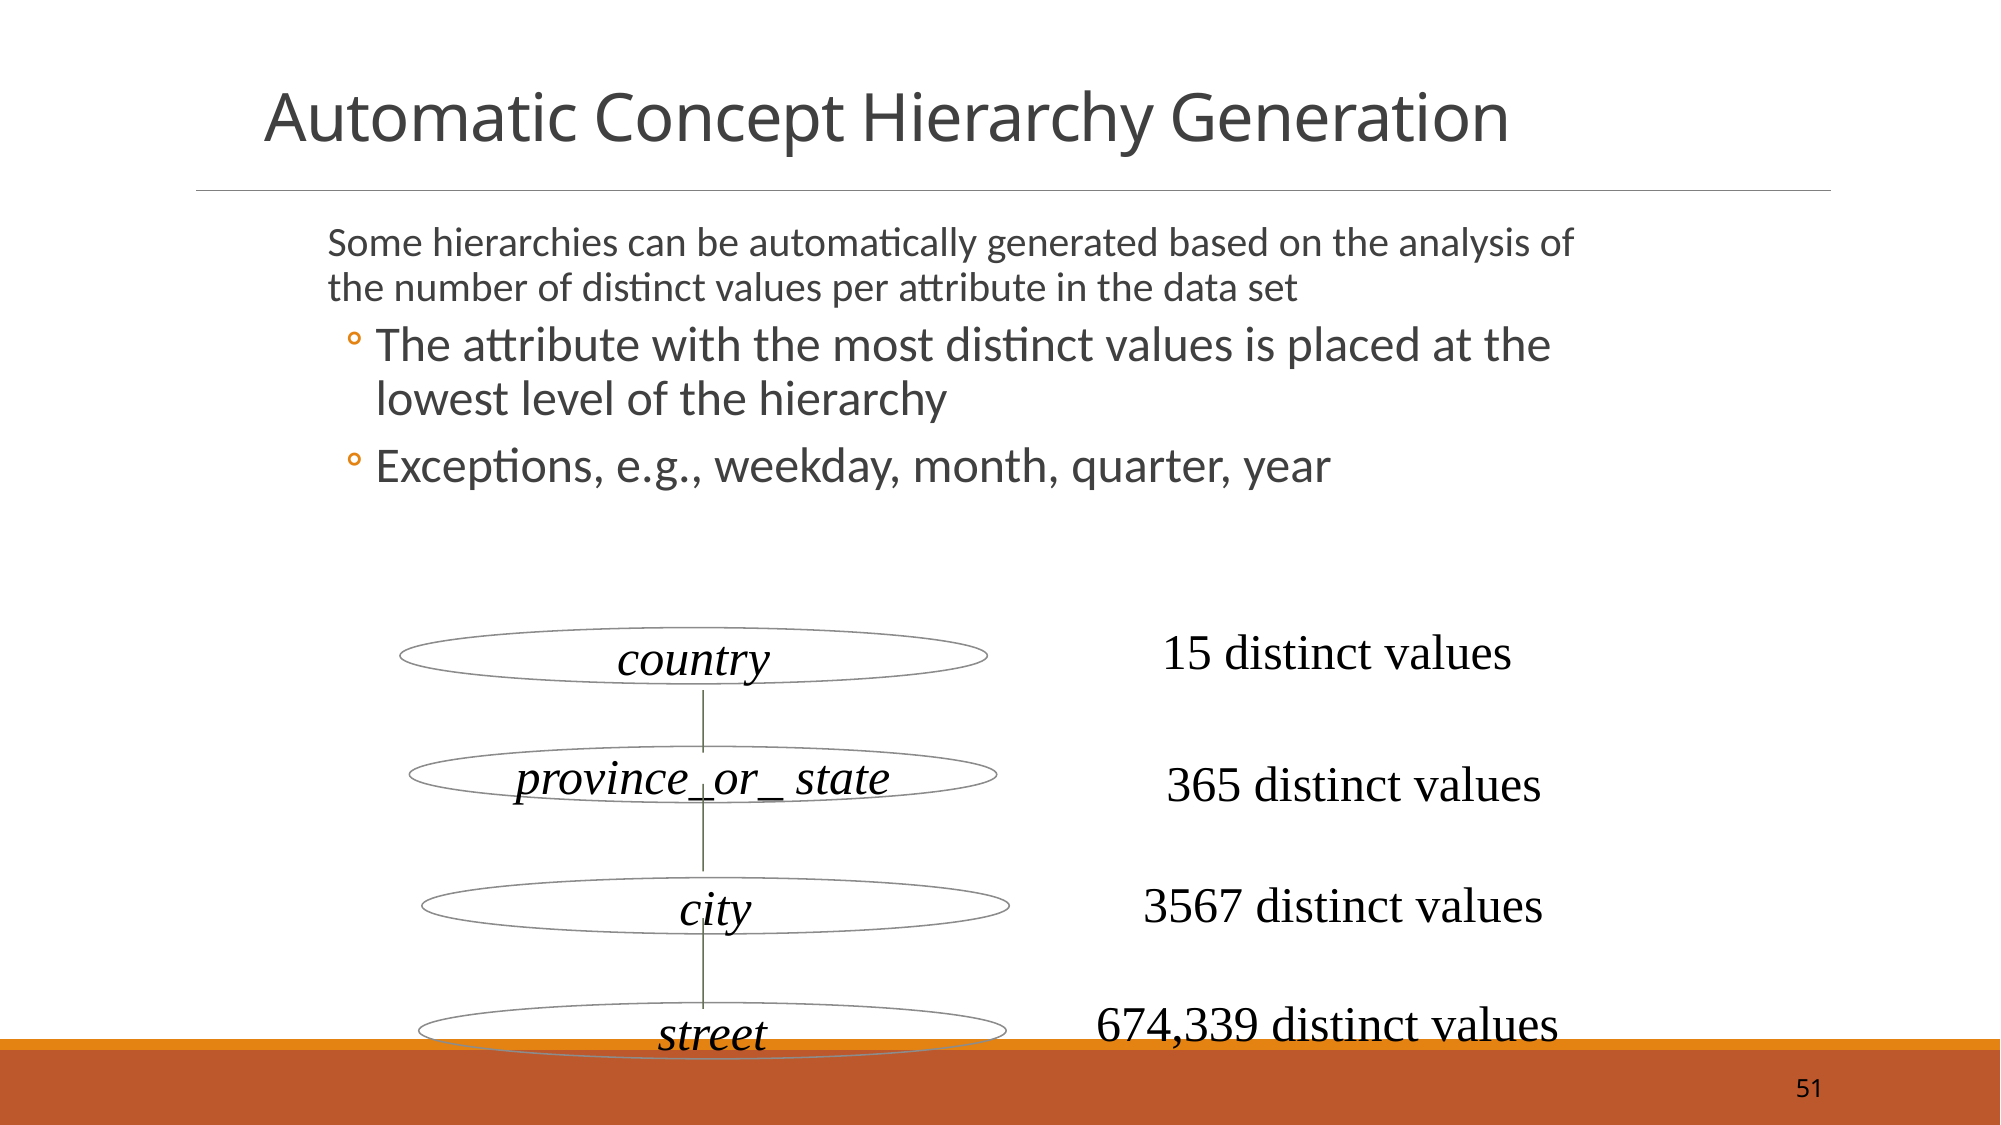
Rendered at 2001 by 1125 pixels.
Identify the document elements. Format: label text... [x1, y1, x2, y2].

list Some hierarchies can be automatically generated based on the analysis of the number of distinct values per attribute in the data set The attribute with the most distinct values is placed at the lowest level of the hierarchy Exceptions, e.g., weekday, month, quarter, year [312, 212, 1638, 588]
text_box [399, 611, 1575, 1060]
title Automatic Concept Hierarchy Generation [249, 50, 1750, 163]
slide_number 51 [1624, 1059, 1840, 1120]
